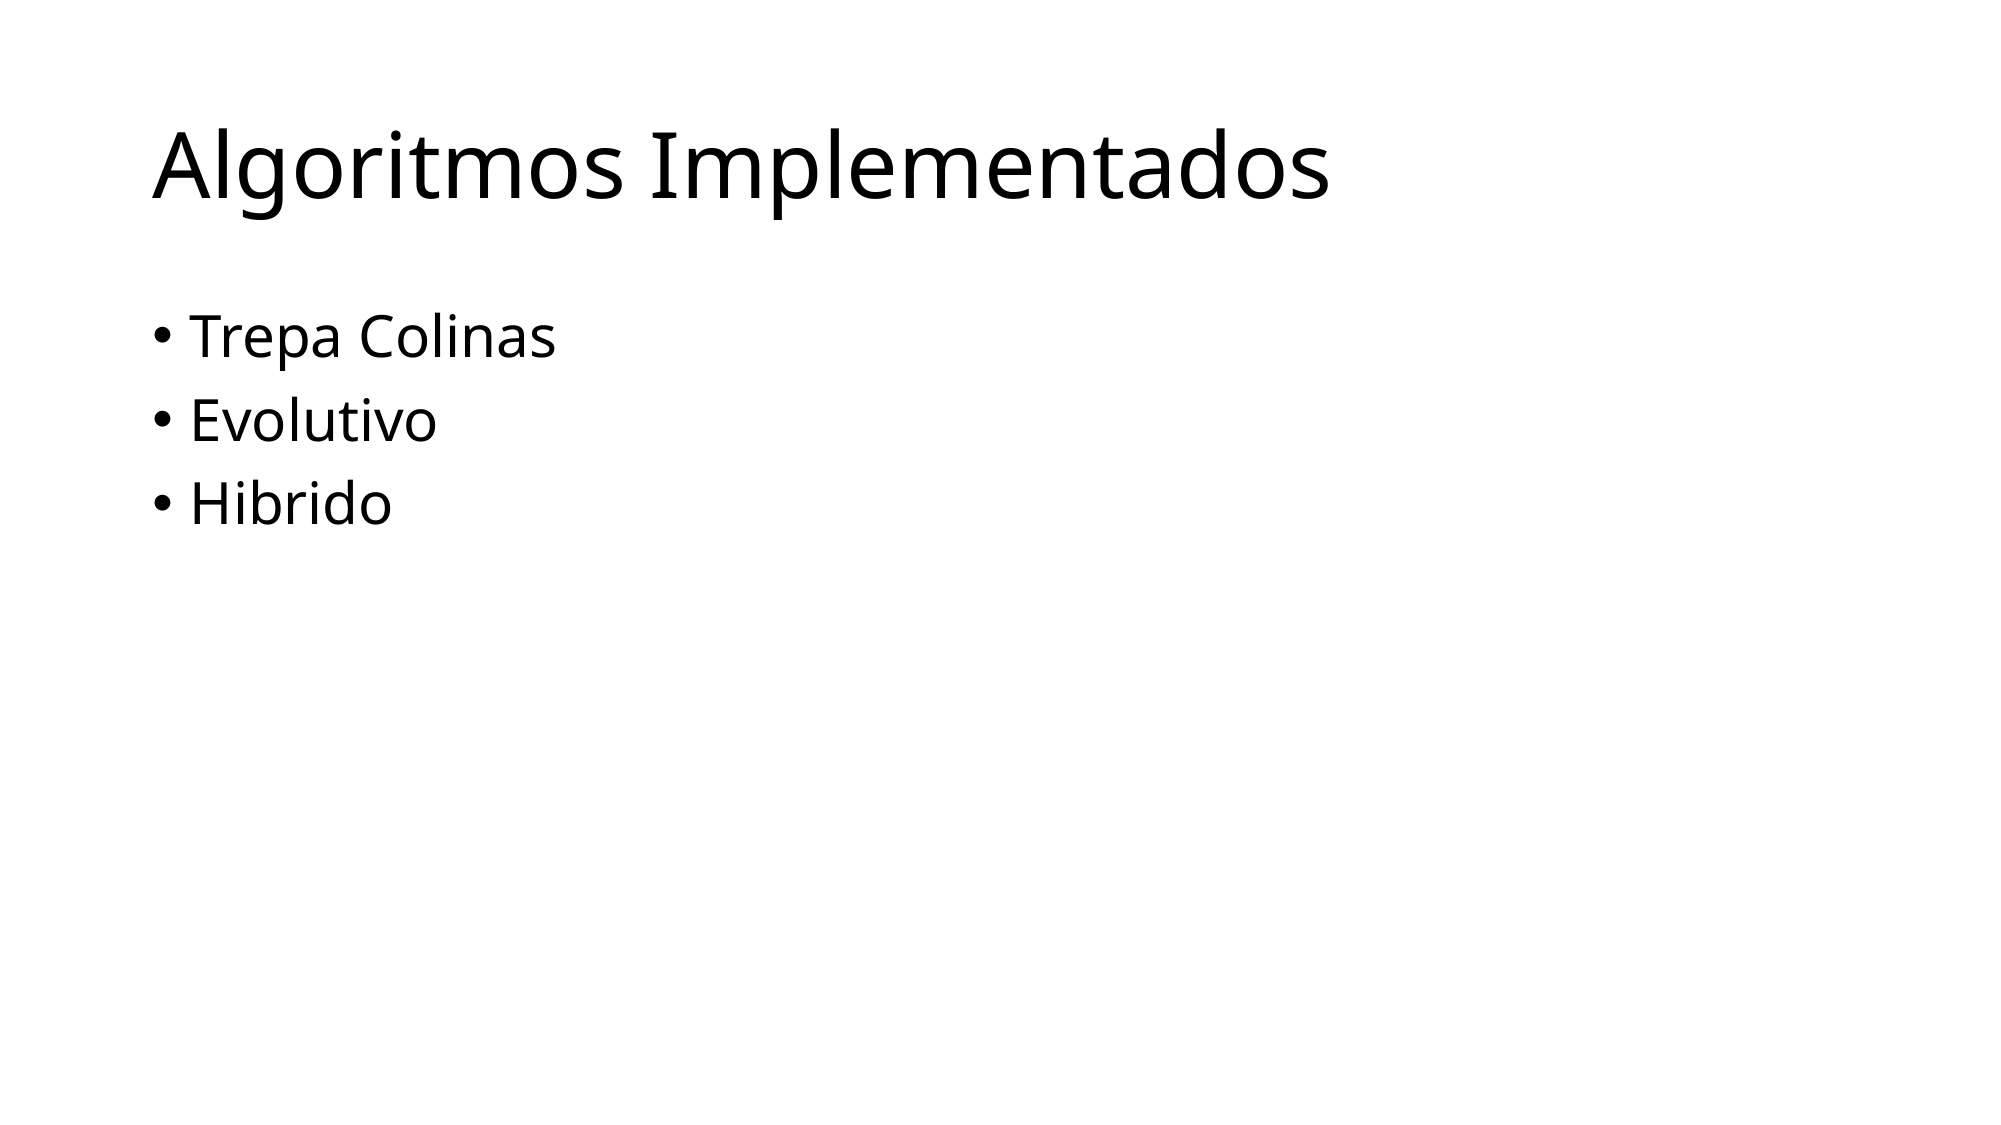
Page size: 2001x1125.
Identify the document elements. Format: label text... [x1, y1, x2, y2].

title Algoritmos Implementados [137, 59, 1863, 278]
list Trepa Colinas Evolutivo Hibrido [137, 299, 1863, 1014]
